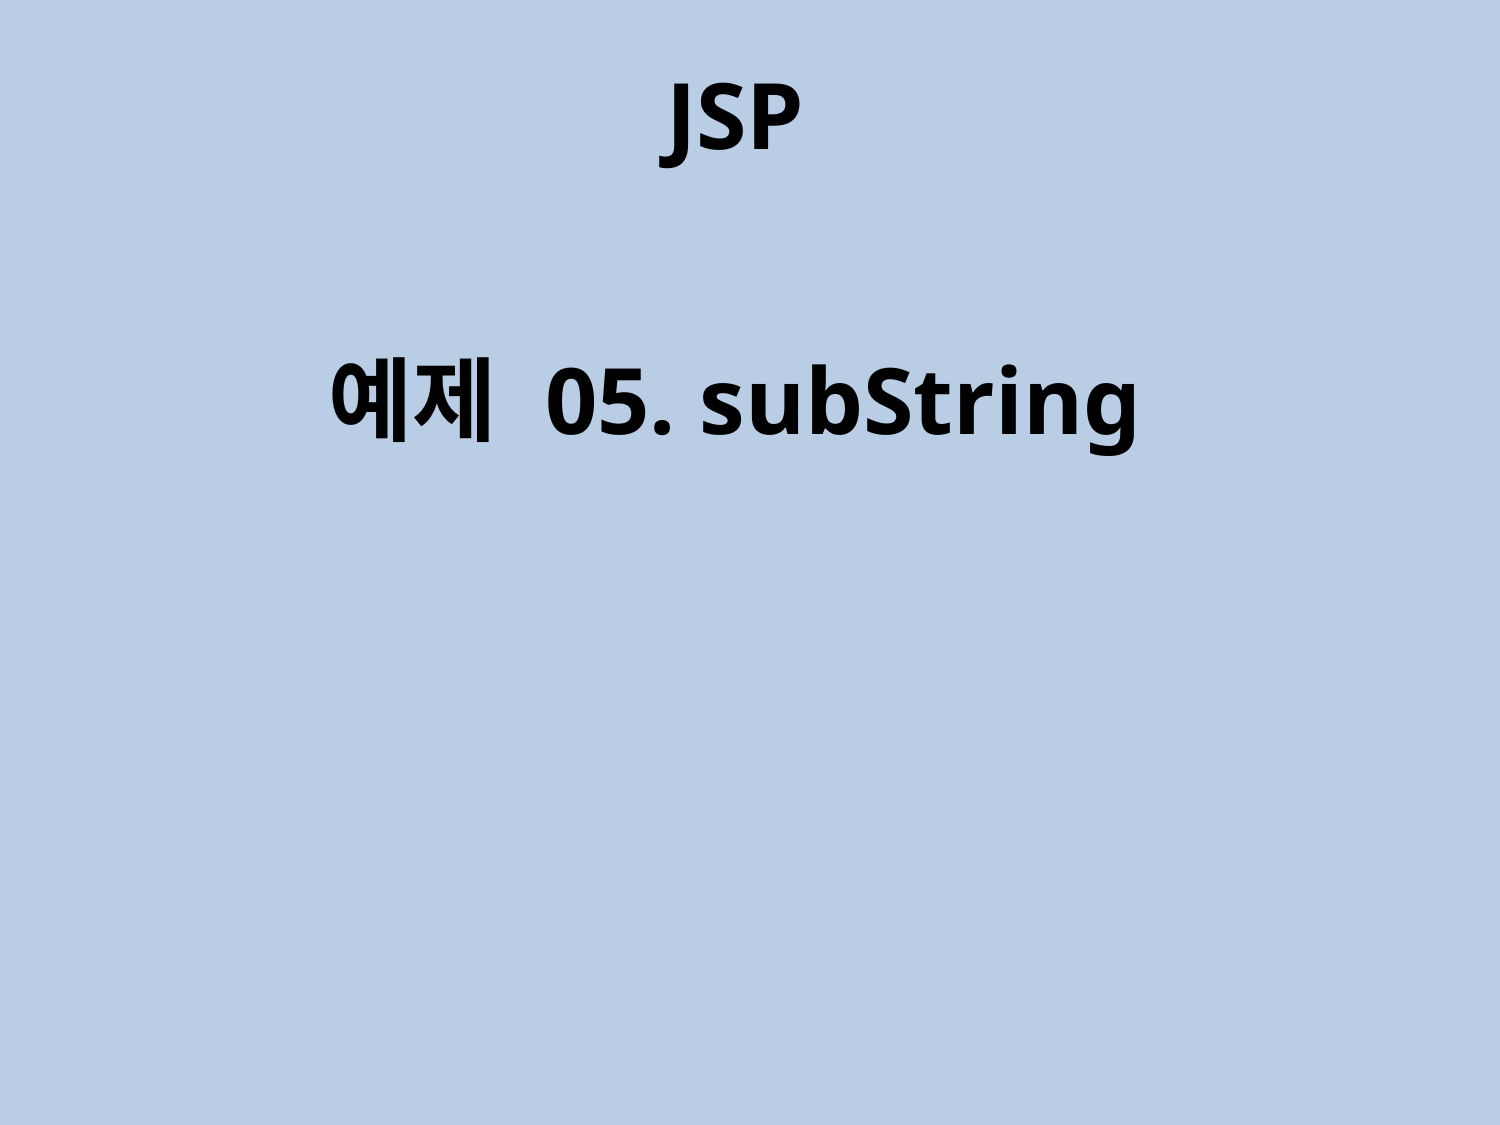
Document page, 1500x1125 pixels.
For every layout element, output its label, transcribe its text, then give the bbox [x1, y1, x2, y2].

text_box JSP [253, 5, 1217, 220]
text_box 예제 05. subString [141, 290, 1329, 505]
